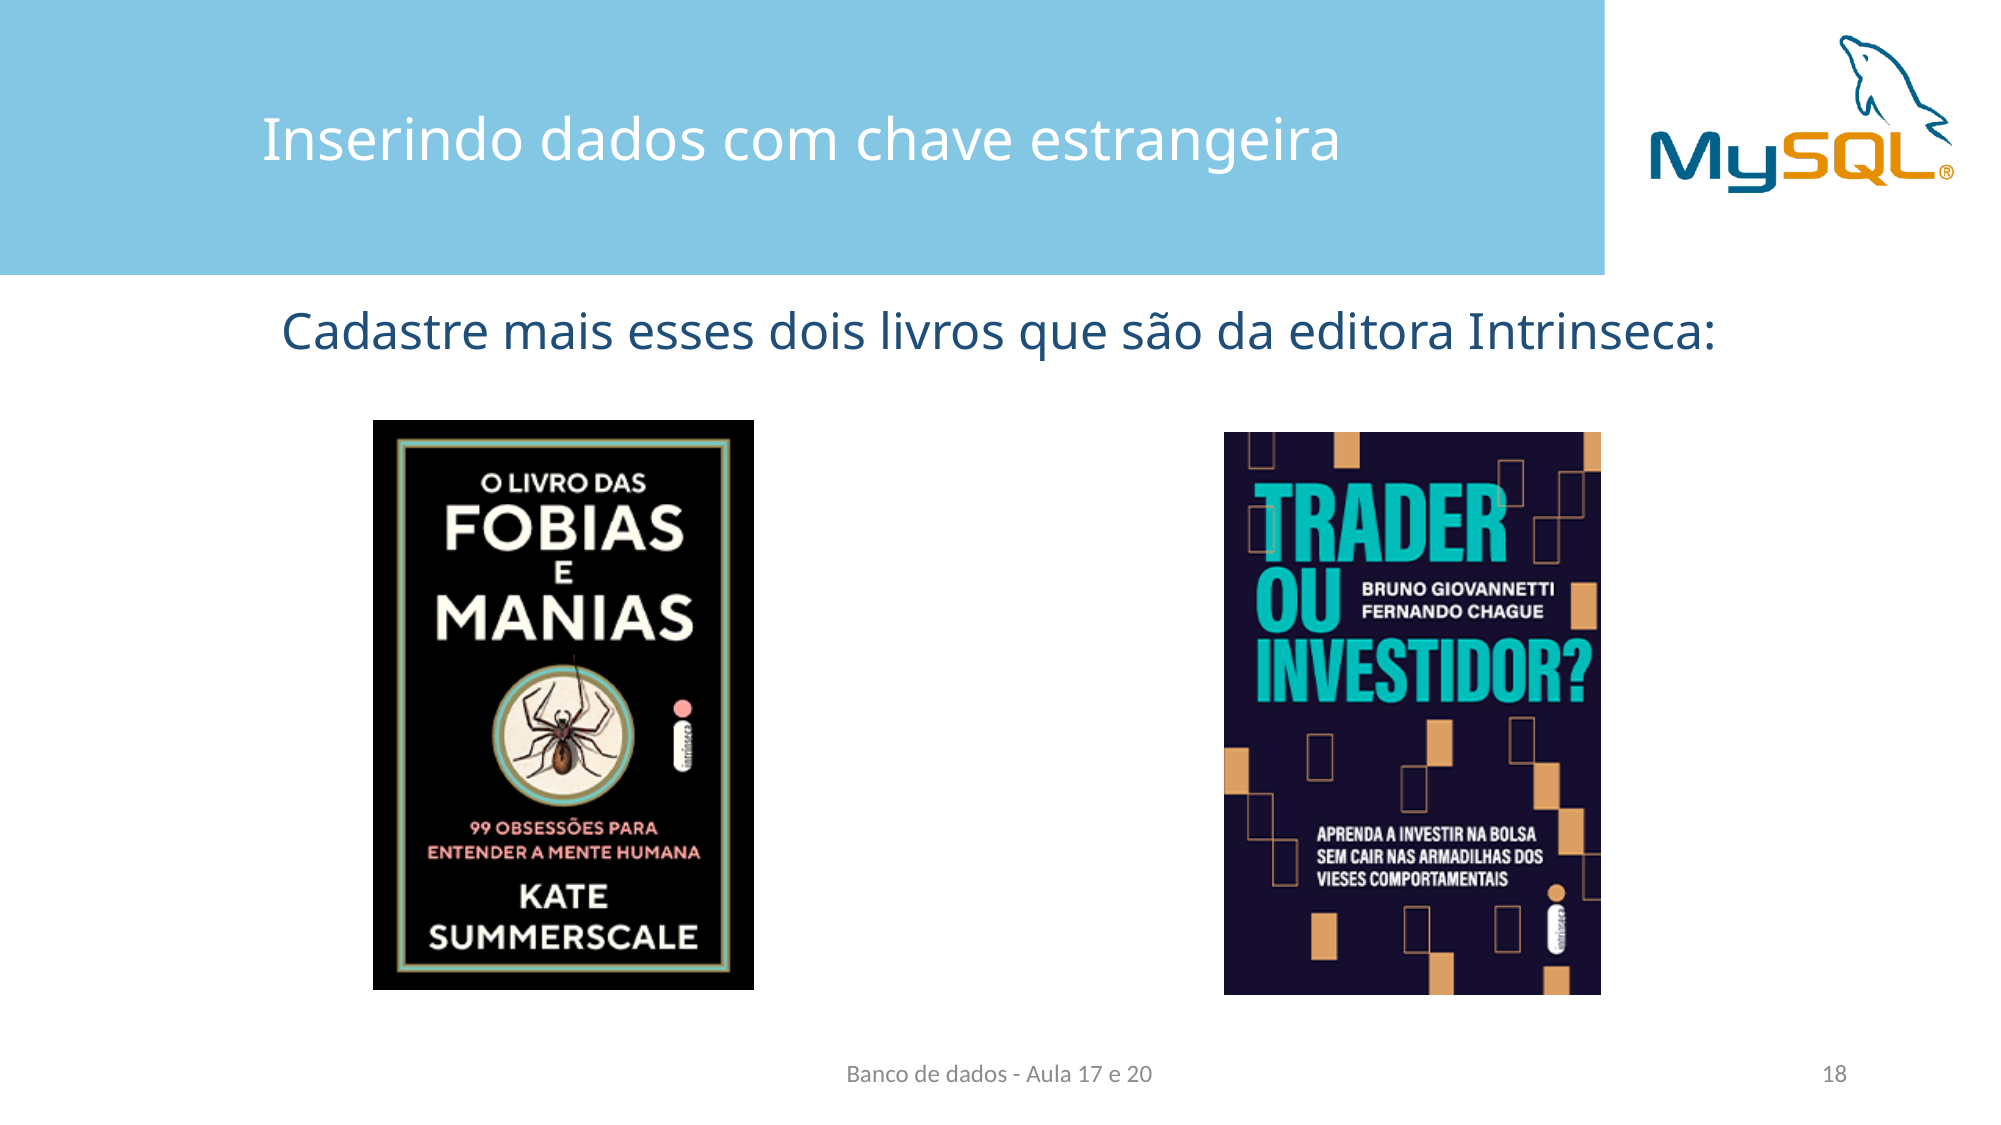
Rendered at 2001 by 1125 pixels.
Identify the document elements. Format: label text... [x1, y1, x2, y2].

footer Banco de dados - Aula 17 e 20 [662, 1042, 1338, 1103]
text_box Cadastre mais esses dois livros que são da editora Intrinseca: [148, 292, 1852, 367]
picture [373, 420, 754, 990]
slide_number 18 [1412, 1042, 1863, 1103]
text_box Inserindo dados com chave estrangeira [0, 0, 1606, 276]
picture [1604, 0, 2000, 245]
picture [1224, 432, 1601, 995]
